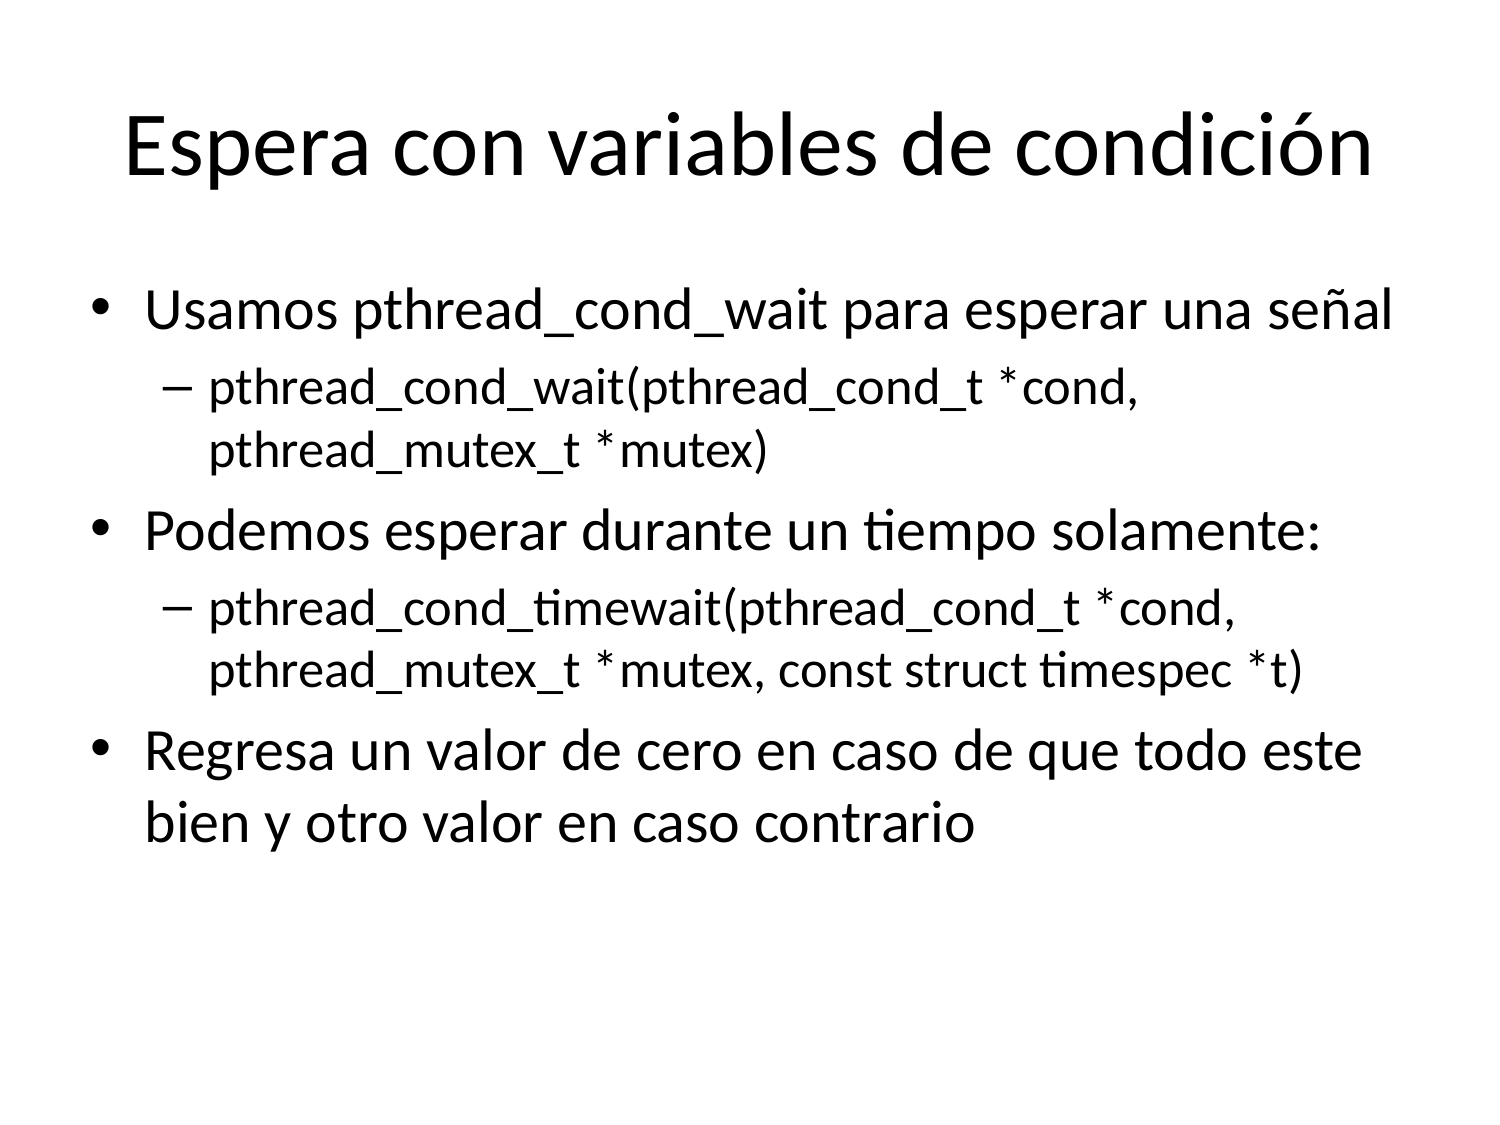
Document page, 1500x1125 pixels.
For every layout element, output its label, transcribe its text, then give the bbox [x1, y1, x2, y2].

list Usamos pthread_cond_wait para esperar una señal pthread_cond_wait(pthread_cond_t *cond, pthread_mutex_t *mutex) Podemos esperar durante un tiempo solamente: pthread_cond_timewait(pthread_cond_t *cond, pthread_mutex_t *mutex, const struct timespec *t) Regresa un valor de cero en caso de que todo este bien y otro valor en caso contrario [75, 262, 1425, 1005]
title Espera con variables de condición [75, 45, 1425, 233]
